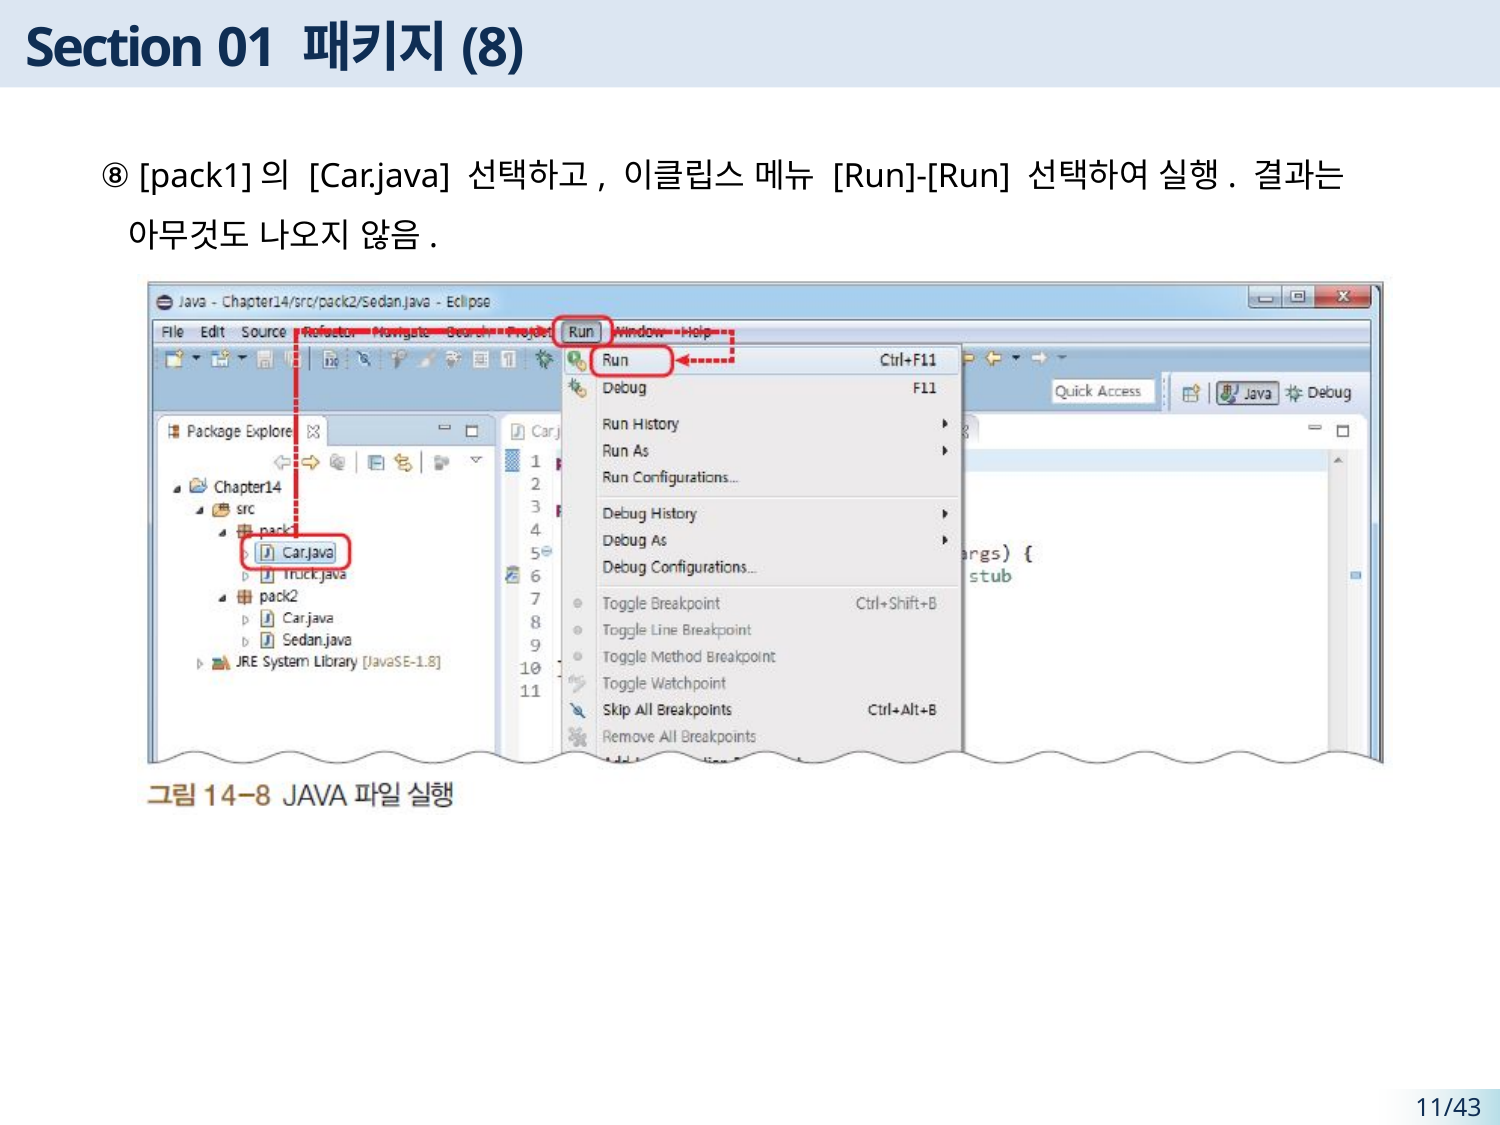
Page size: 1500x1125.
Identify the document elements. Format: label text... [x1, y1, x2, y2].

picture [136, 274, 1393, 815]
list ⑧ [pack1]의 [Car.java] 선택하고, 이클립스 메뉴 [Run]-[Run] 선택하여 실행. 결과는 아무것도 나오지 않음. [10, 126, 1481, 1057]
title Section 01 패키지(8) [10, 5, 1288, 84]
